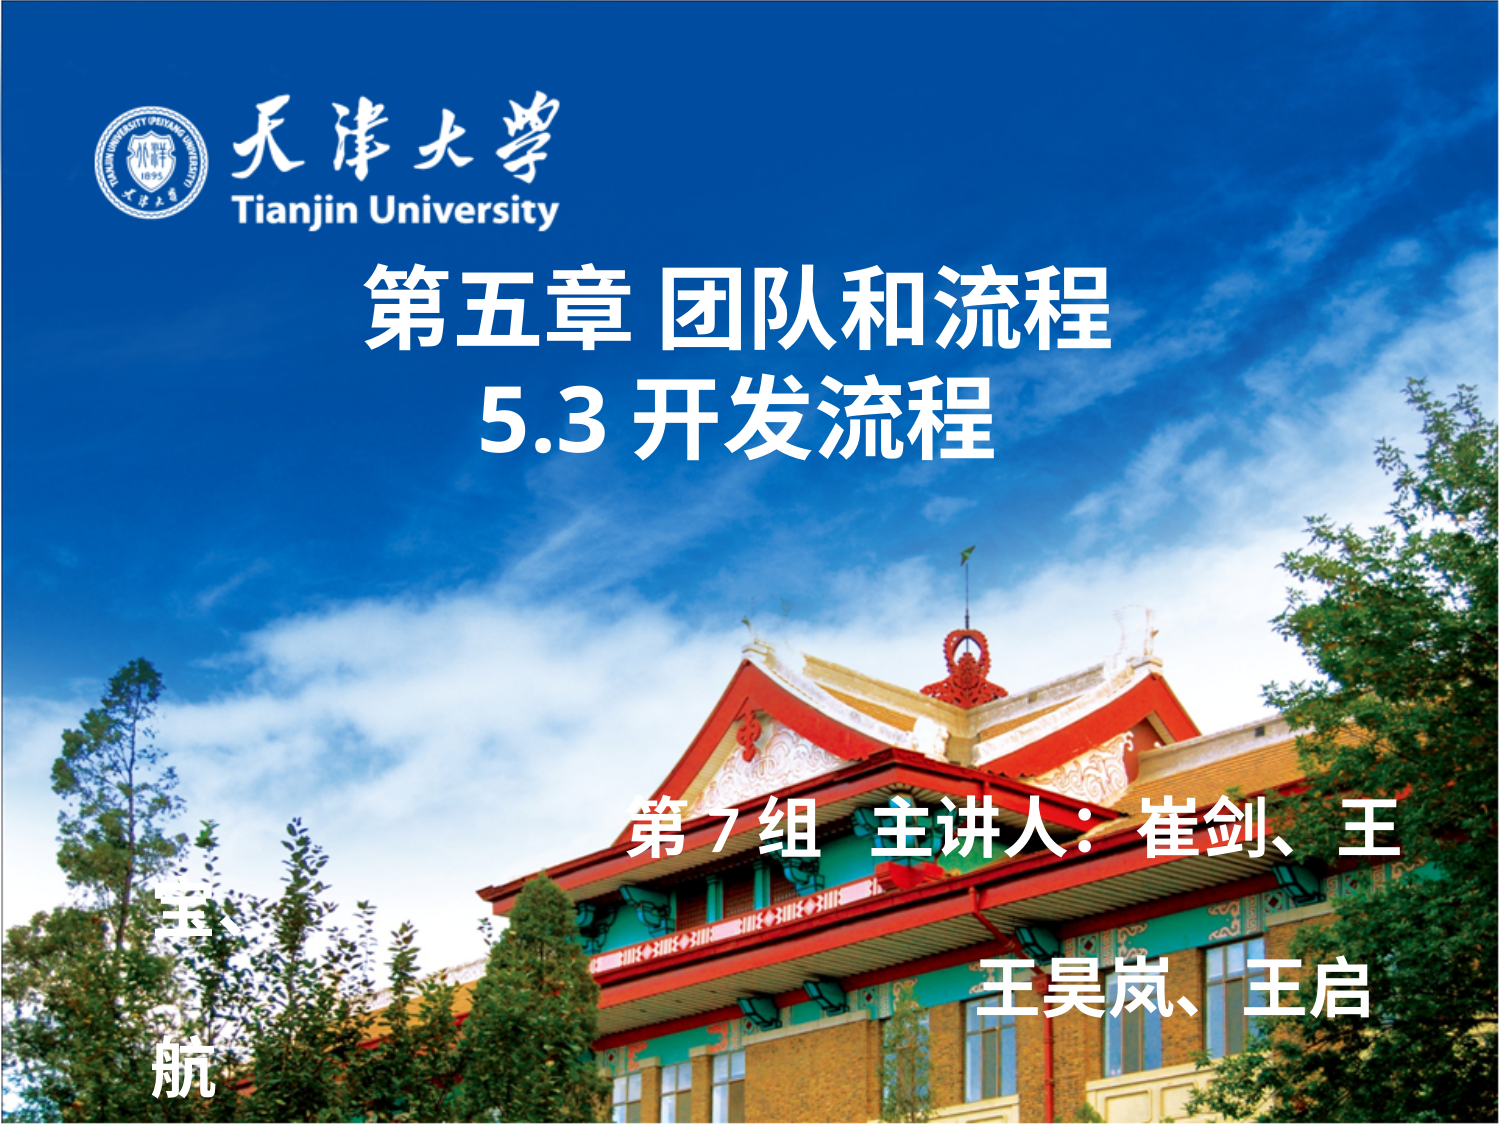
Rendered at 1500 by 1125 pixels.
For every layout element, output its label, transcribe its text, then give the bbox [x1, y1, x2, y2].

picture [0, 0, 1500, 1125]
subtitle 第7组 主讲人：崔剑、王宝、 王昊岚、王启航 [135, 538, 1447, 1035]
title 第五章 团队和流程 5.3开发流程 [100, 243, 1376, 485]
